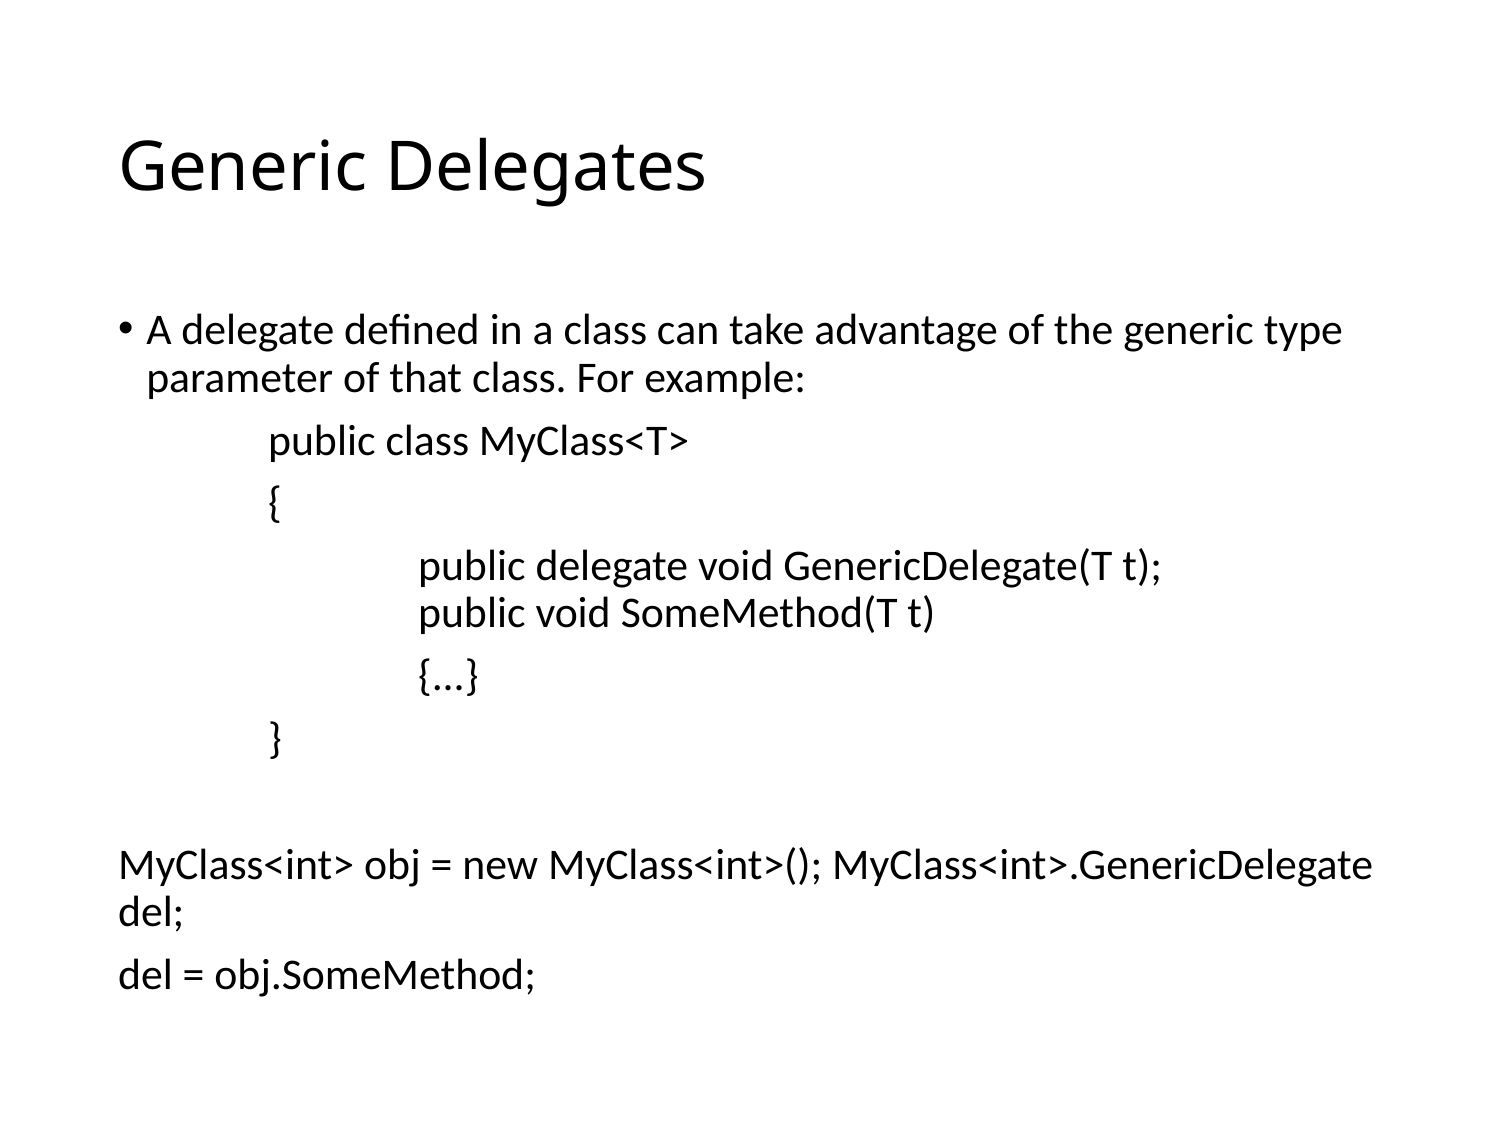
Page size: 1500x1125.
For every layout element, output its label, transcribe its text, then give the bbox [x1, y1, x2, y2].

title Generic Delegates [103, 59, 1397, 278]
list A delegate defined in a class can take advantage of the generic type parameter of that class. For example: public class MyClass<T> { public delegate void GenericDelegate(T t); public void SomeMethod(T t) {...} } MyClass<int> obj = new MyClass<int>(); MyClass<int>.GenericDelegate del; del = obj.SomeMethod; [103, 299, 1397, 1014]
